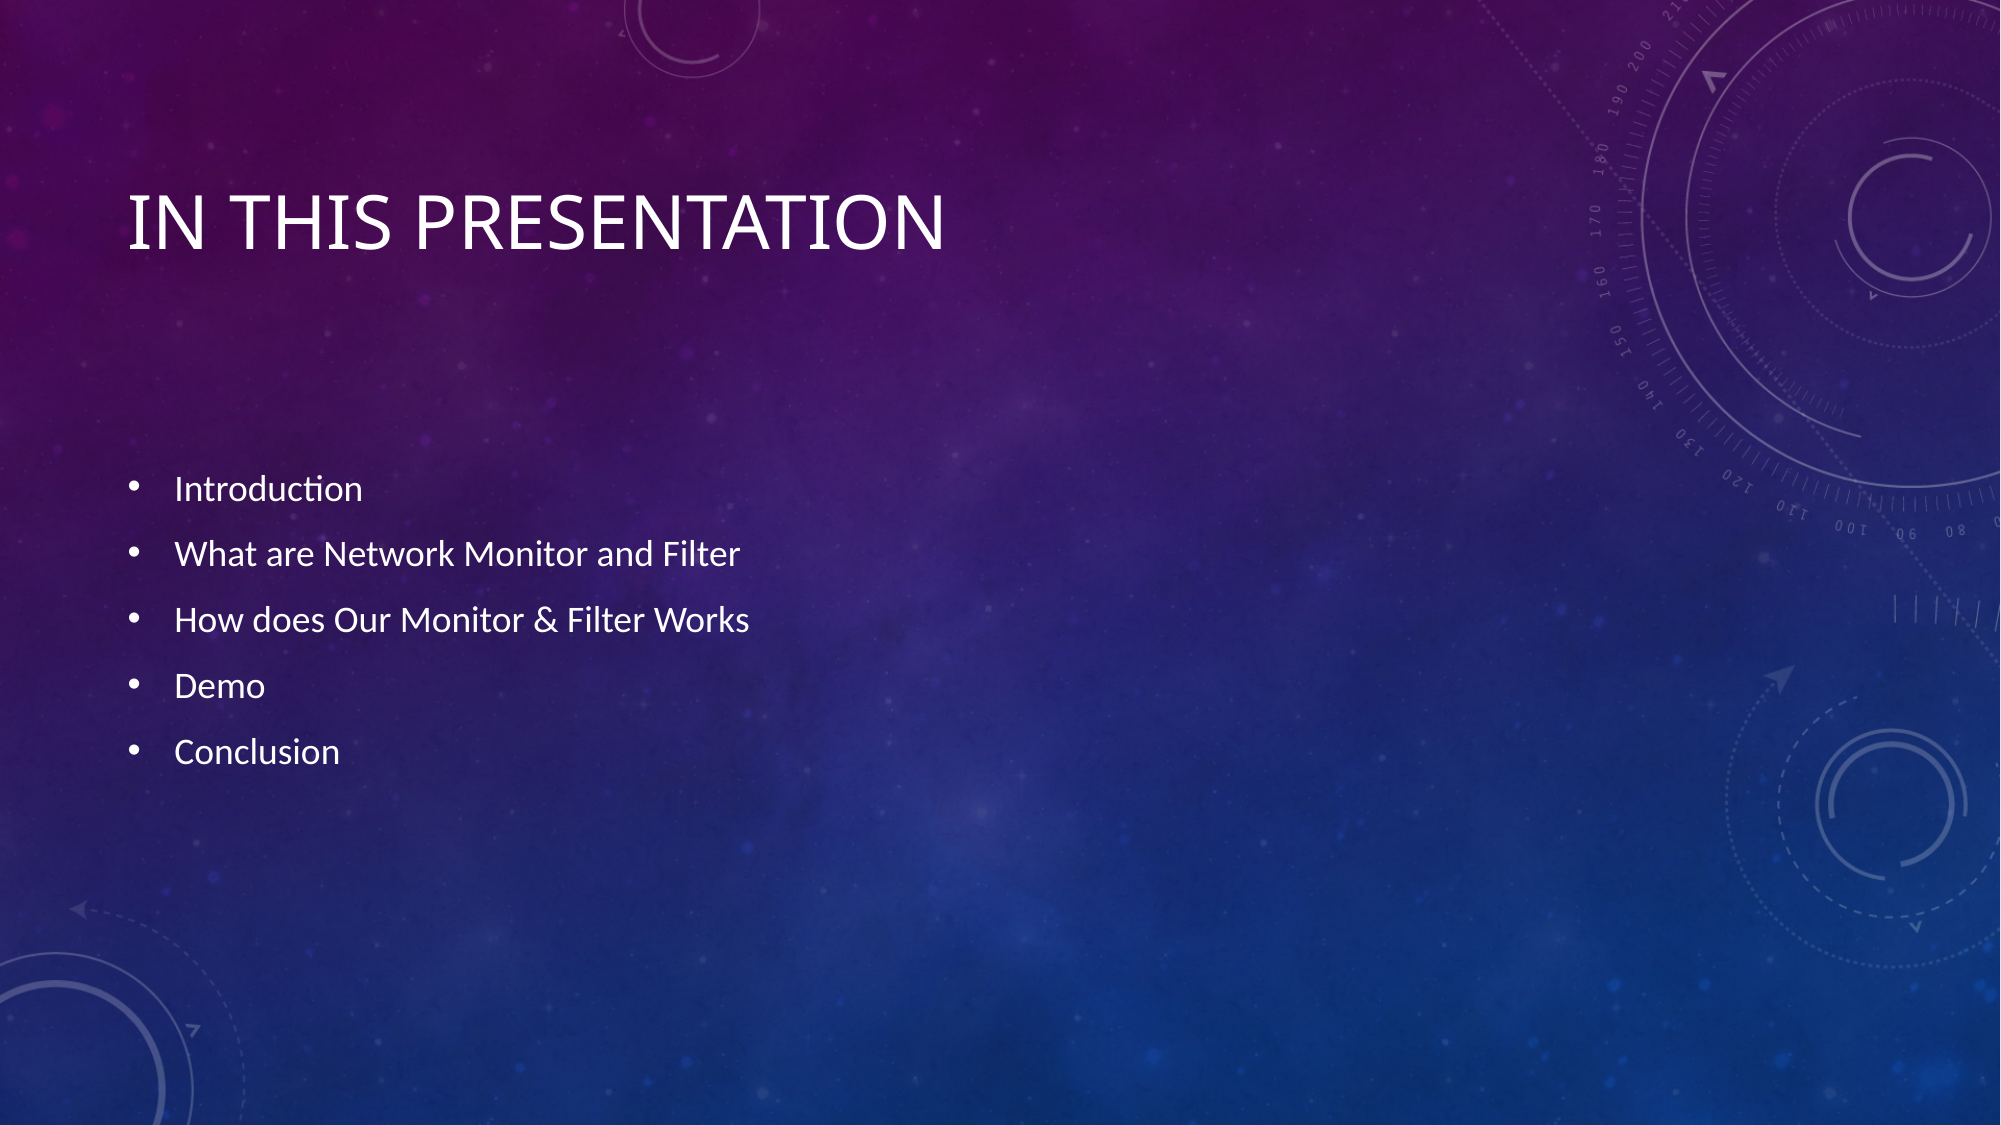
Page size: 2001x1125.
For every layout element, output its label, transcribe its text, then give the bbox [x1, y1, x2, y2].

picture [0, 0, 2001, 1125]
list Introduction What are Network Monitor and Filter How does Our Monitor & Filter Works Demo Conclusion [112, 351, 1775, 950]
title In this presentation [112, 99, 1775, 339]
